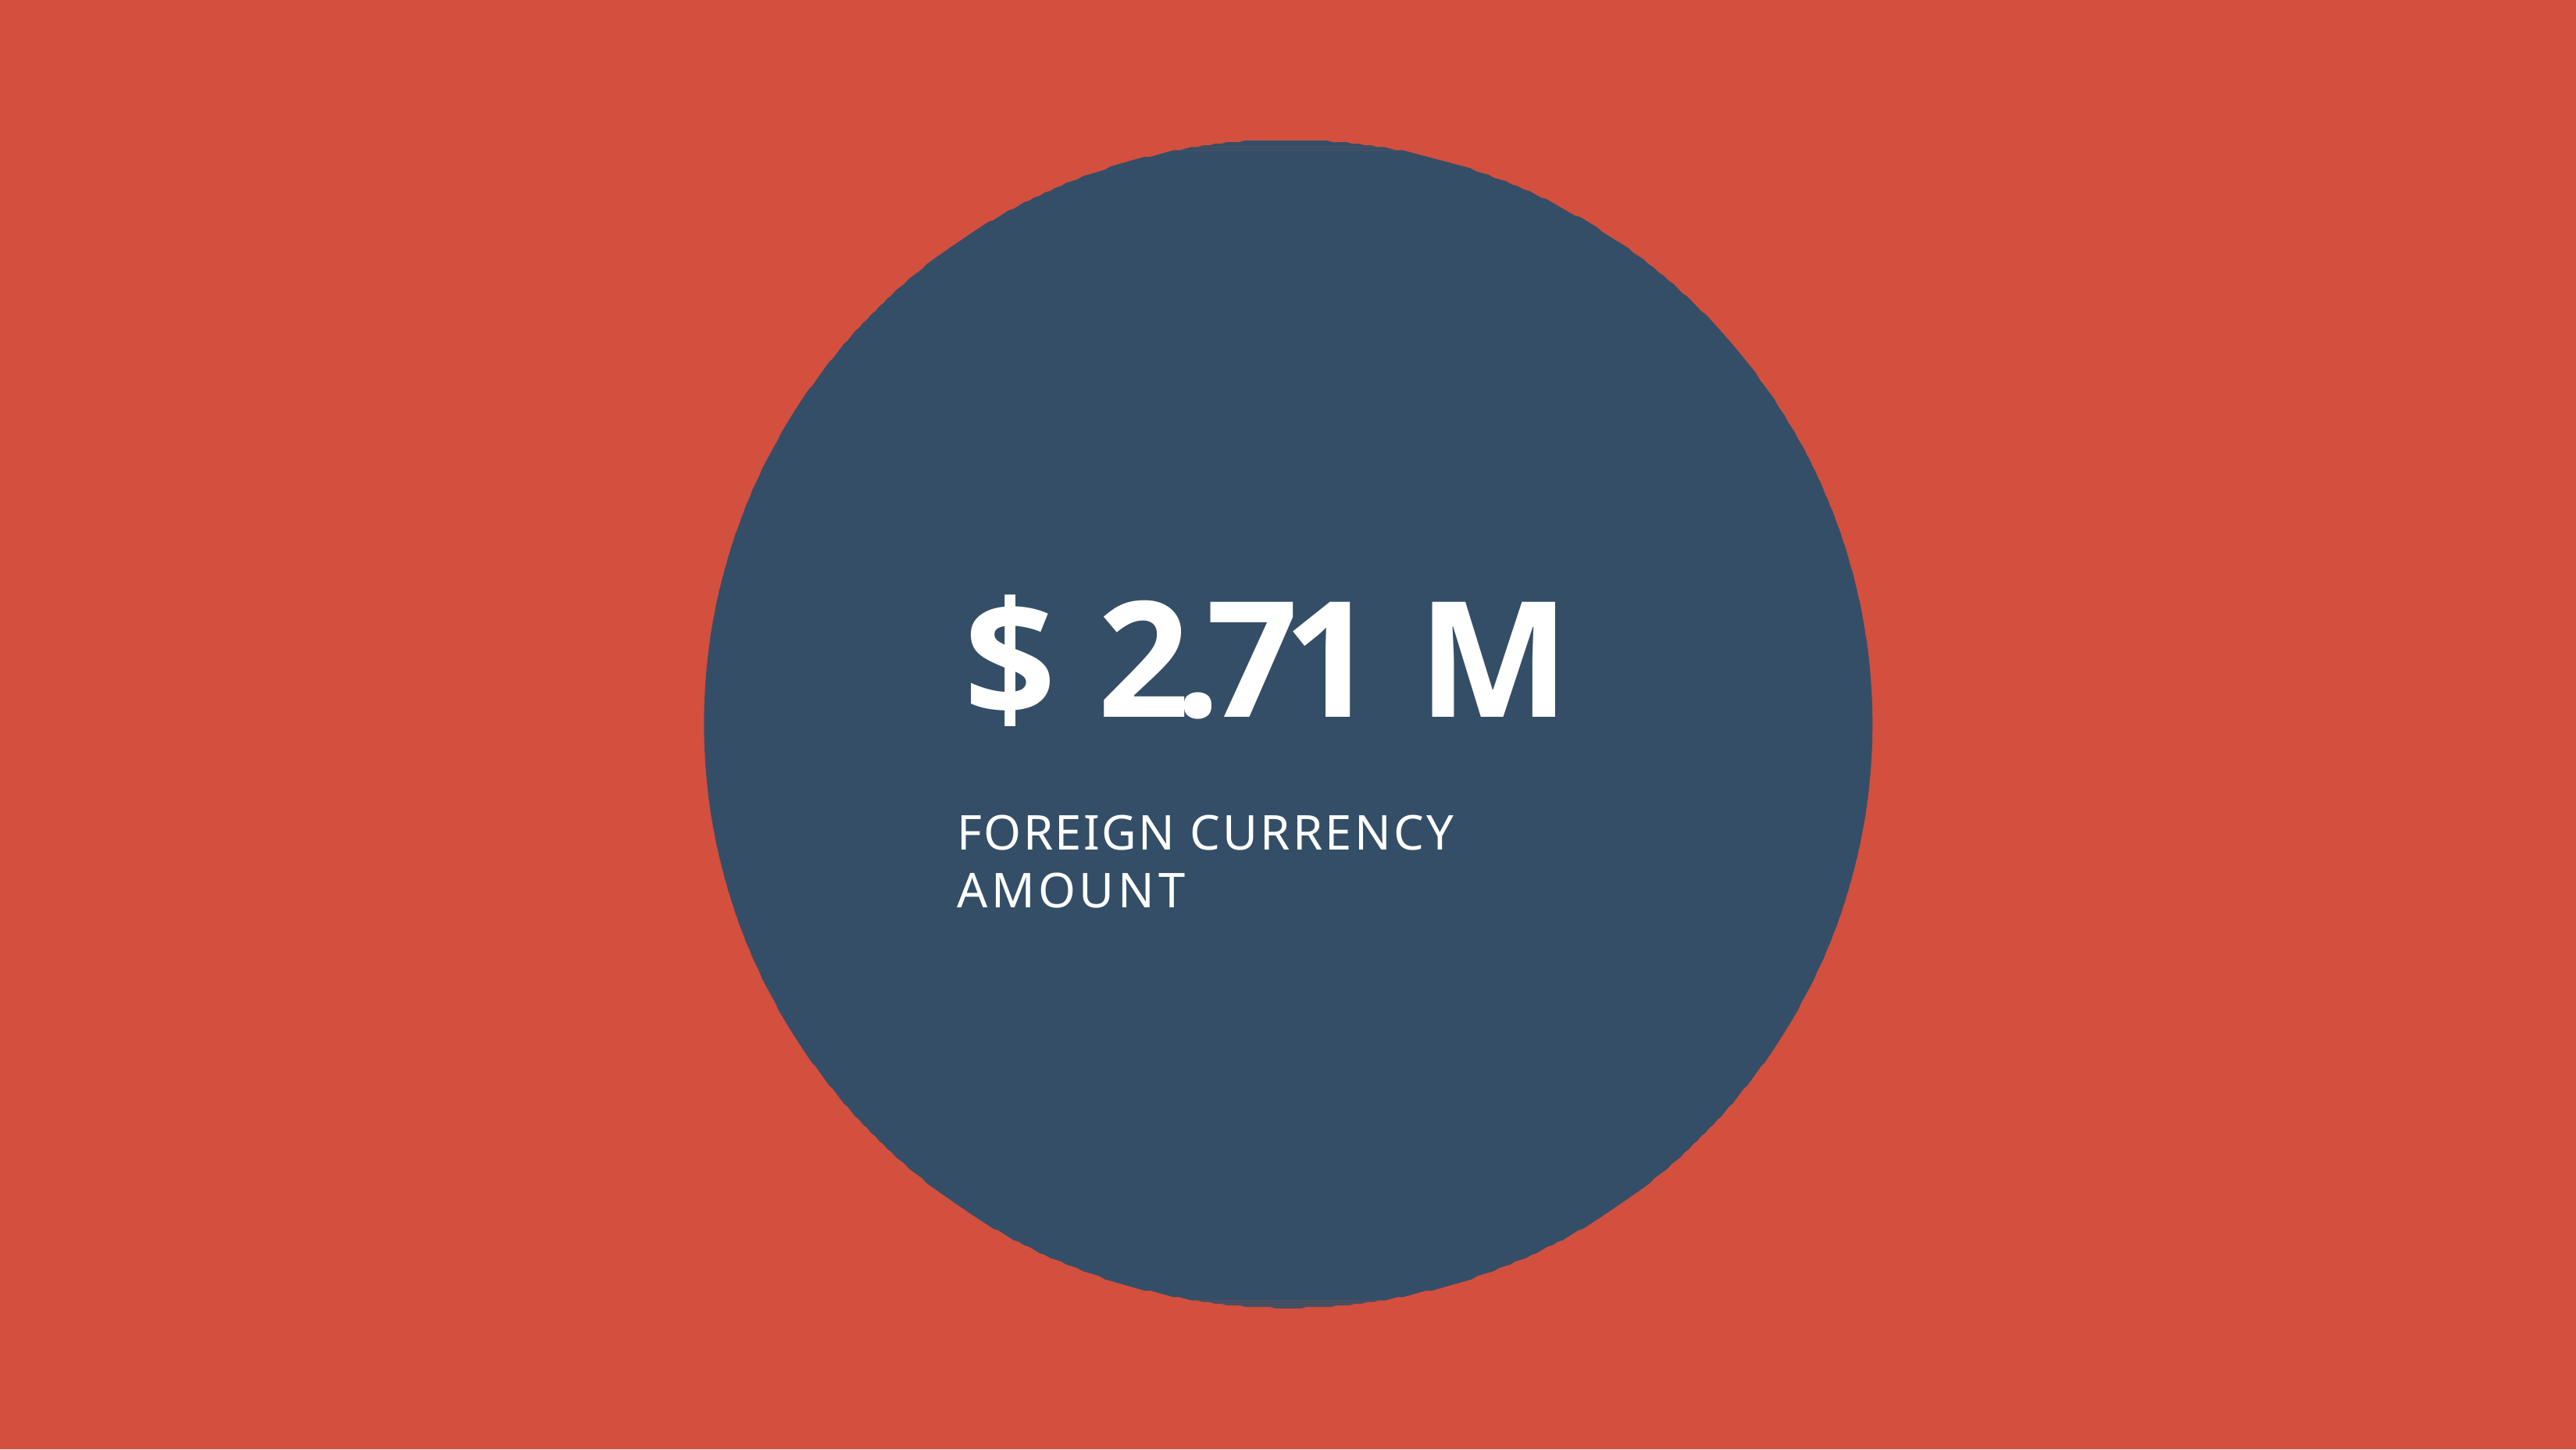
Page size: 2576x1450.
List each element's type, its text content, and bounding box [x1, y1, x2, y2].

text_box FOREIGN CURRENCY AMOUNT [955, 800, 1664, 917]
title $ 2.71 M [962, 554, 1614, 799]
